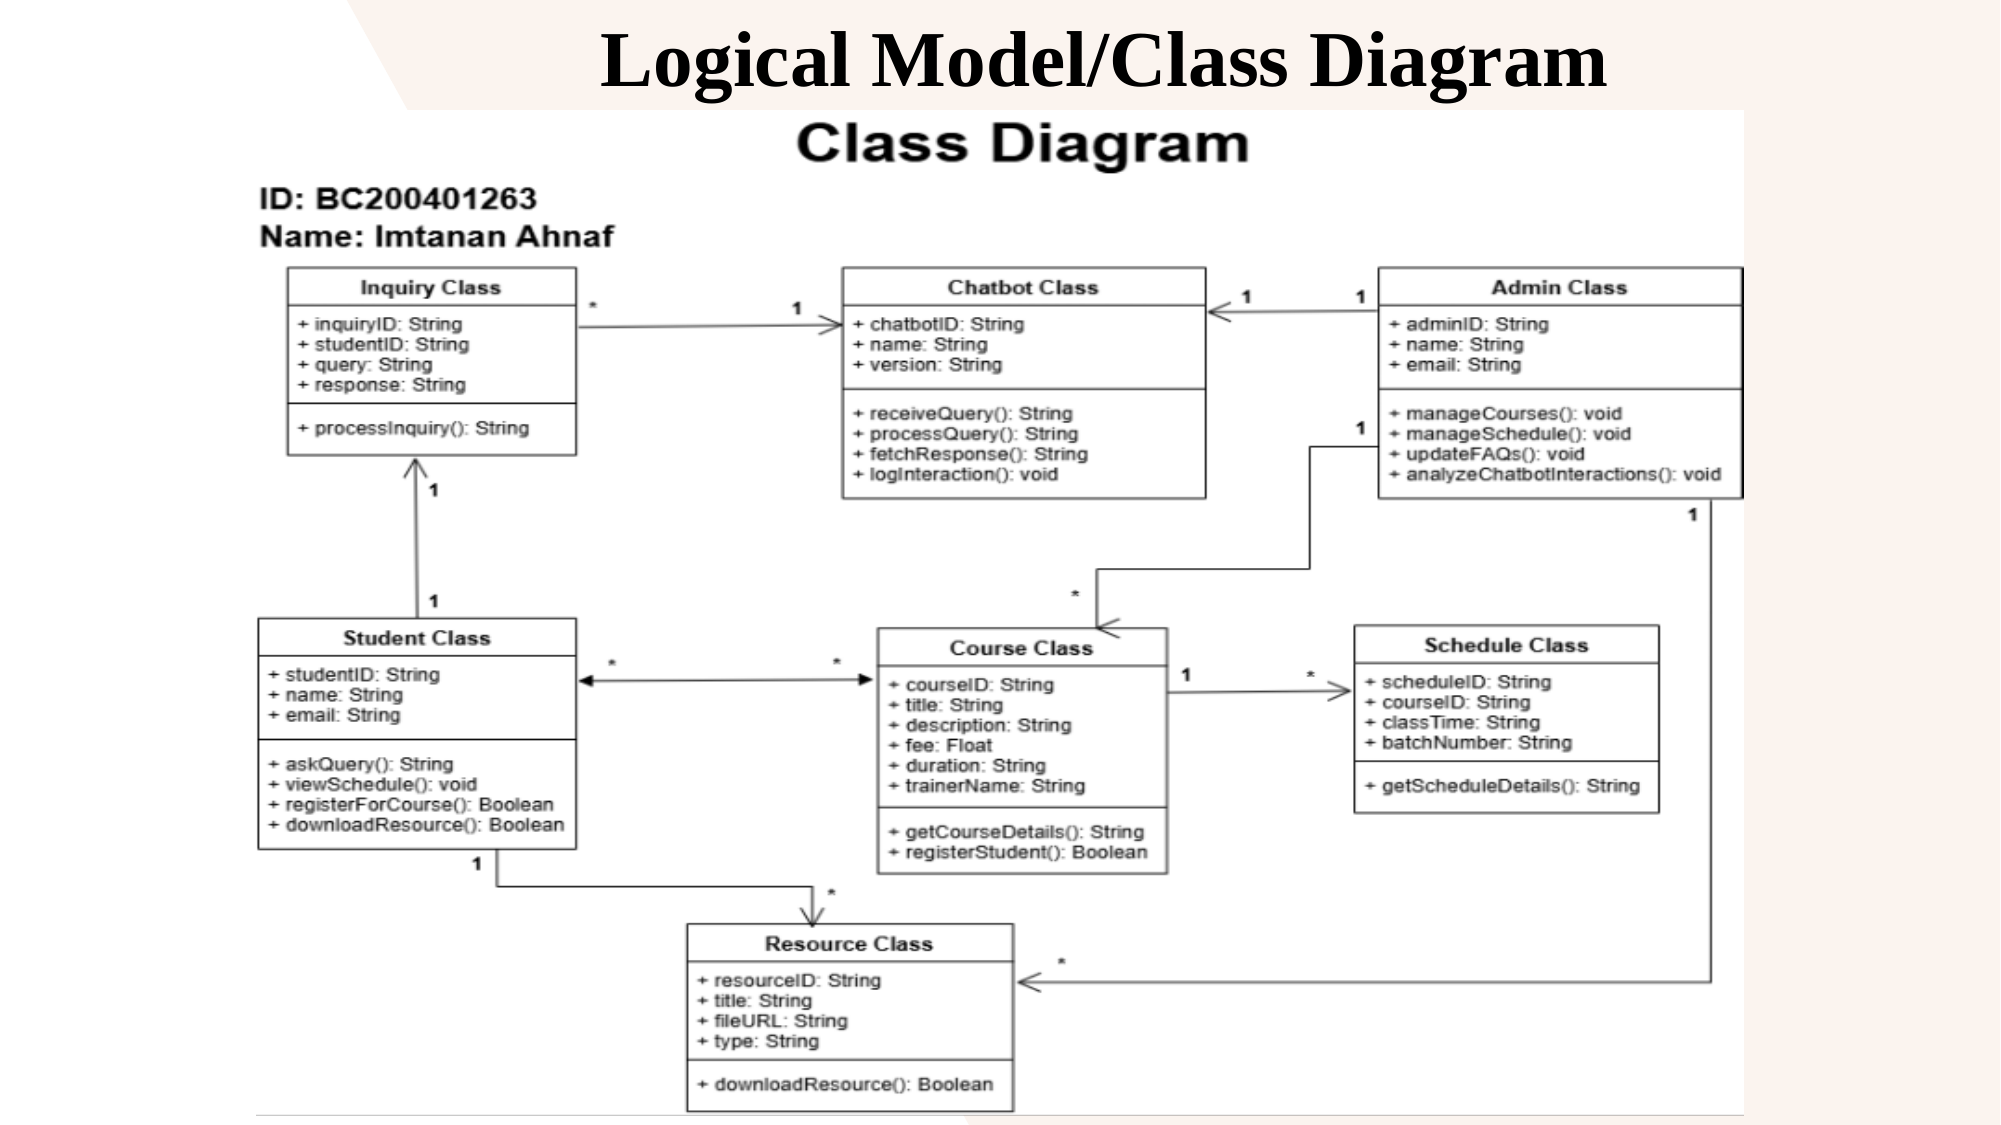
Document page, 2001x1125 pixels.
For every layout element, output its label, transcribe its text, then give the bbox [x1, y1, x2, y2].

text_box Logical Model/Class Diagram [408, 0, 1802, 205]
picture [256, 110, 1744, 1117]
